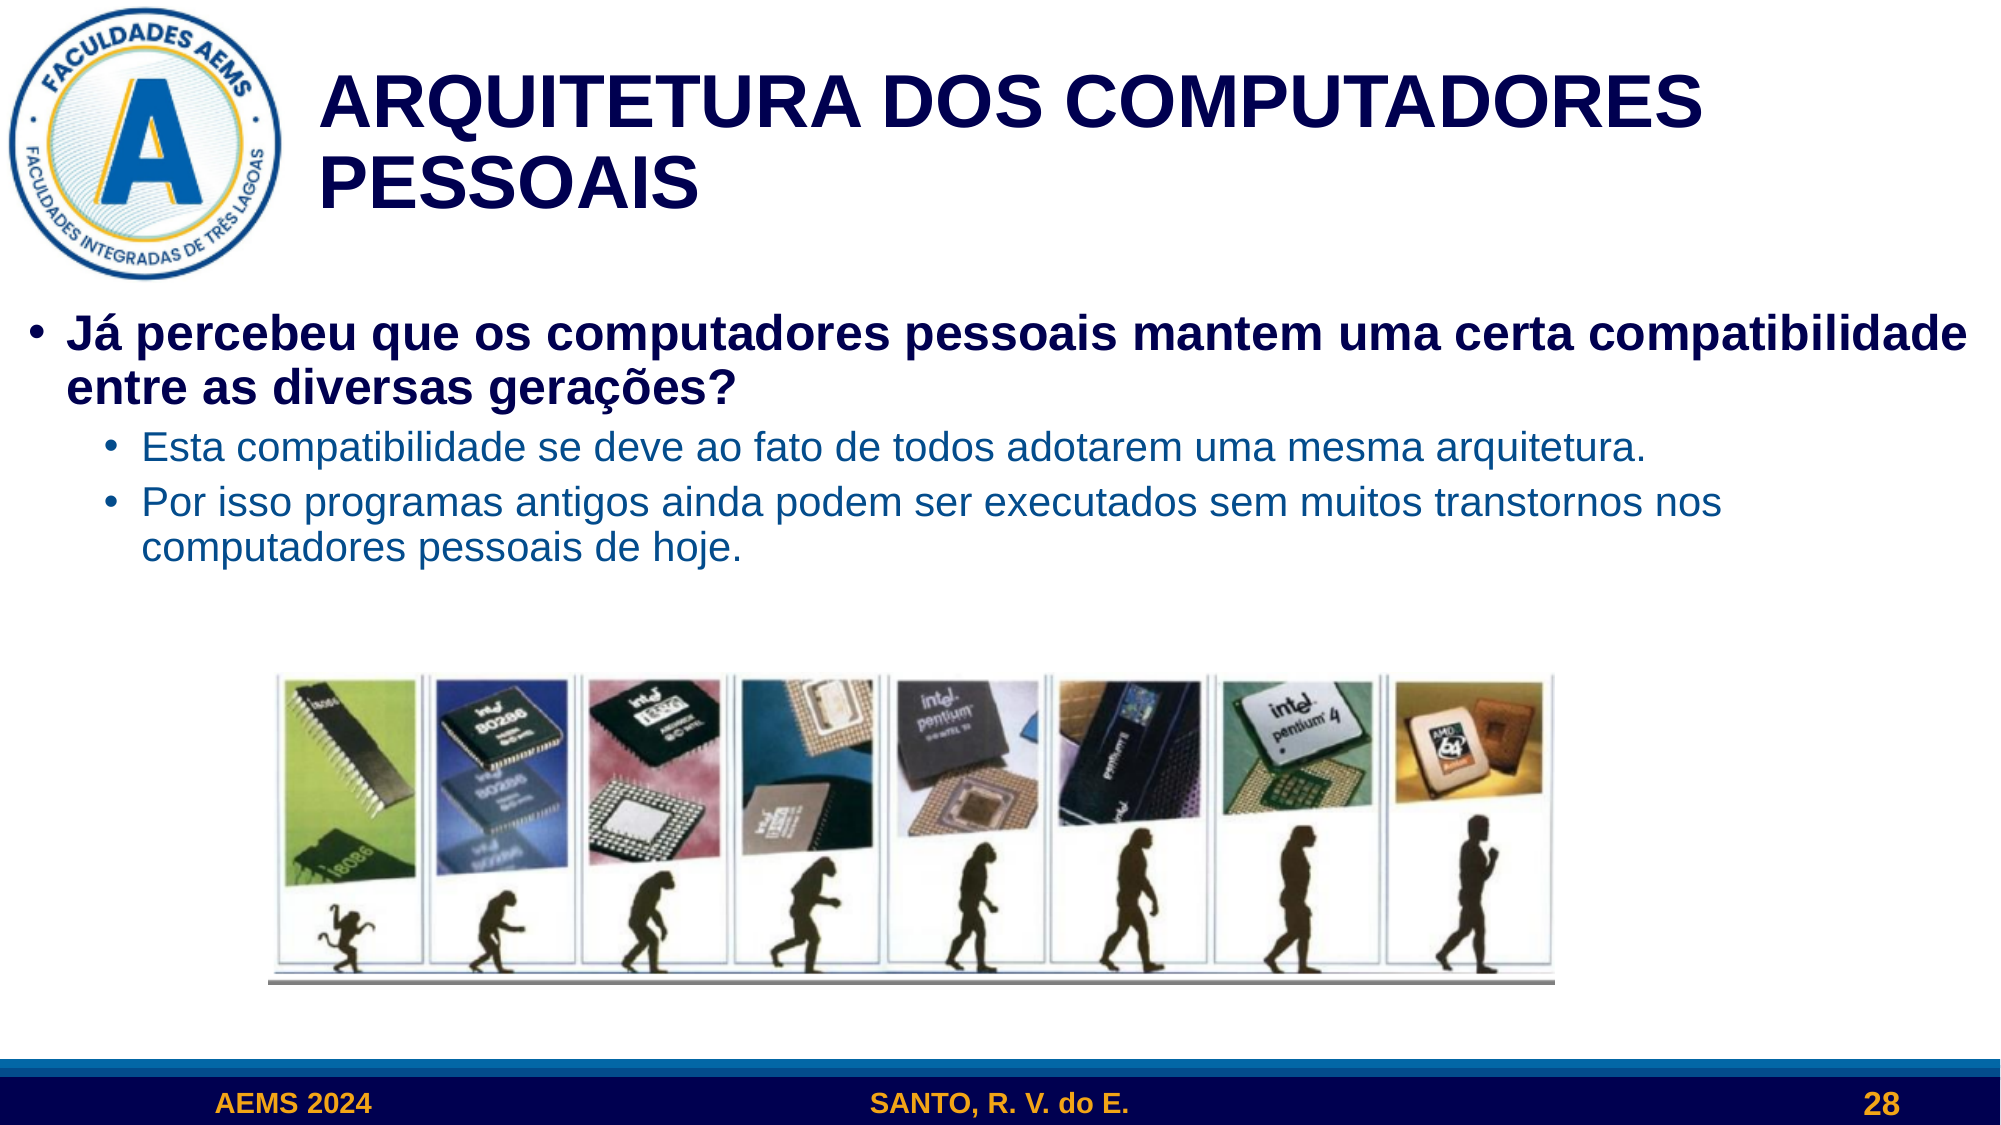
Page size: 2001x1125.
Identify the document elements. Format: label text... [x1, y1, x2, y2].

picture [6, 6, 285, 283]
slide_number AEMS 2024 [68, 1084, 519, 1120]
slide_number 28 [1822, 1083, 1941, 1120]
title ARQUITETURA DOS COMPUTADORES PESSOAIS [303, 35, 1986, 253]
picture [267, 671, 1555, 986]
list Já percebeu que os computadores pessoais mantem uma certa compatibilidade entre as diversas gerações? Esta compatibilidade se deve ao fato de todos adotarem uma mesma arquitetura. Por isso programas antigos ainda podem ser executados sem muitos transtornos nos computadores pessoais de hoje. [13, 299, 1986, 1045]
footer SANTO, R. V. do E. [662, 1084, 1338, 1120]
